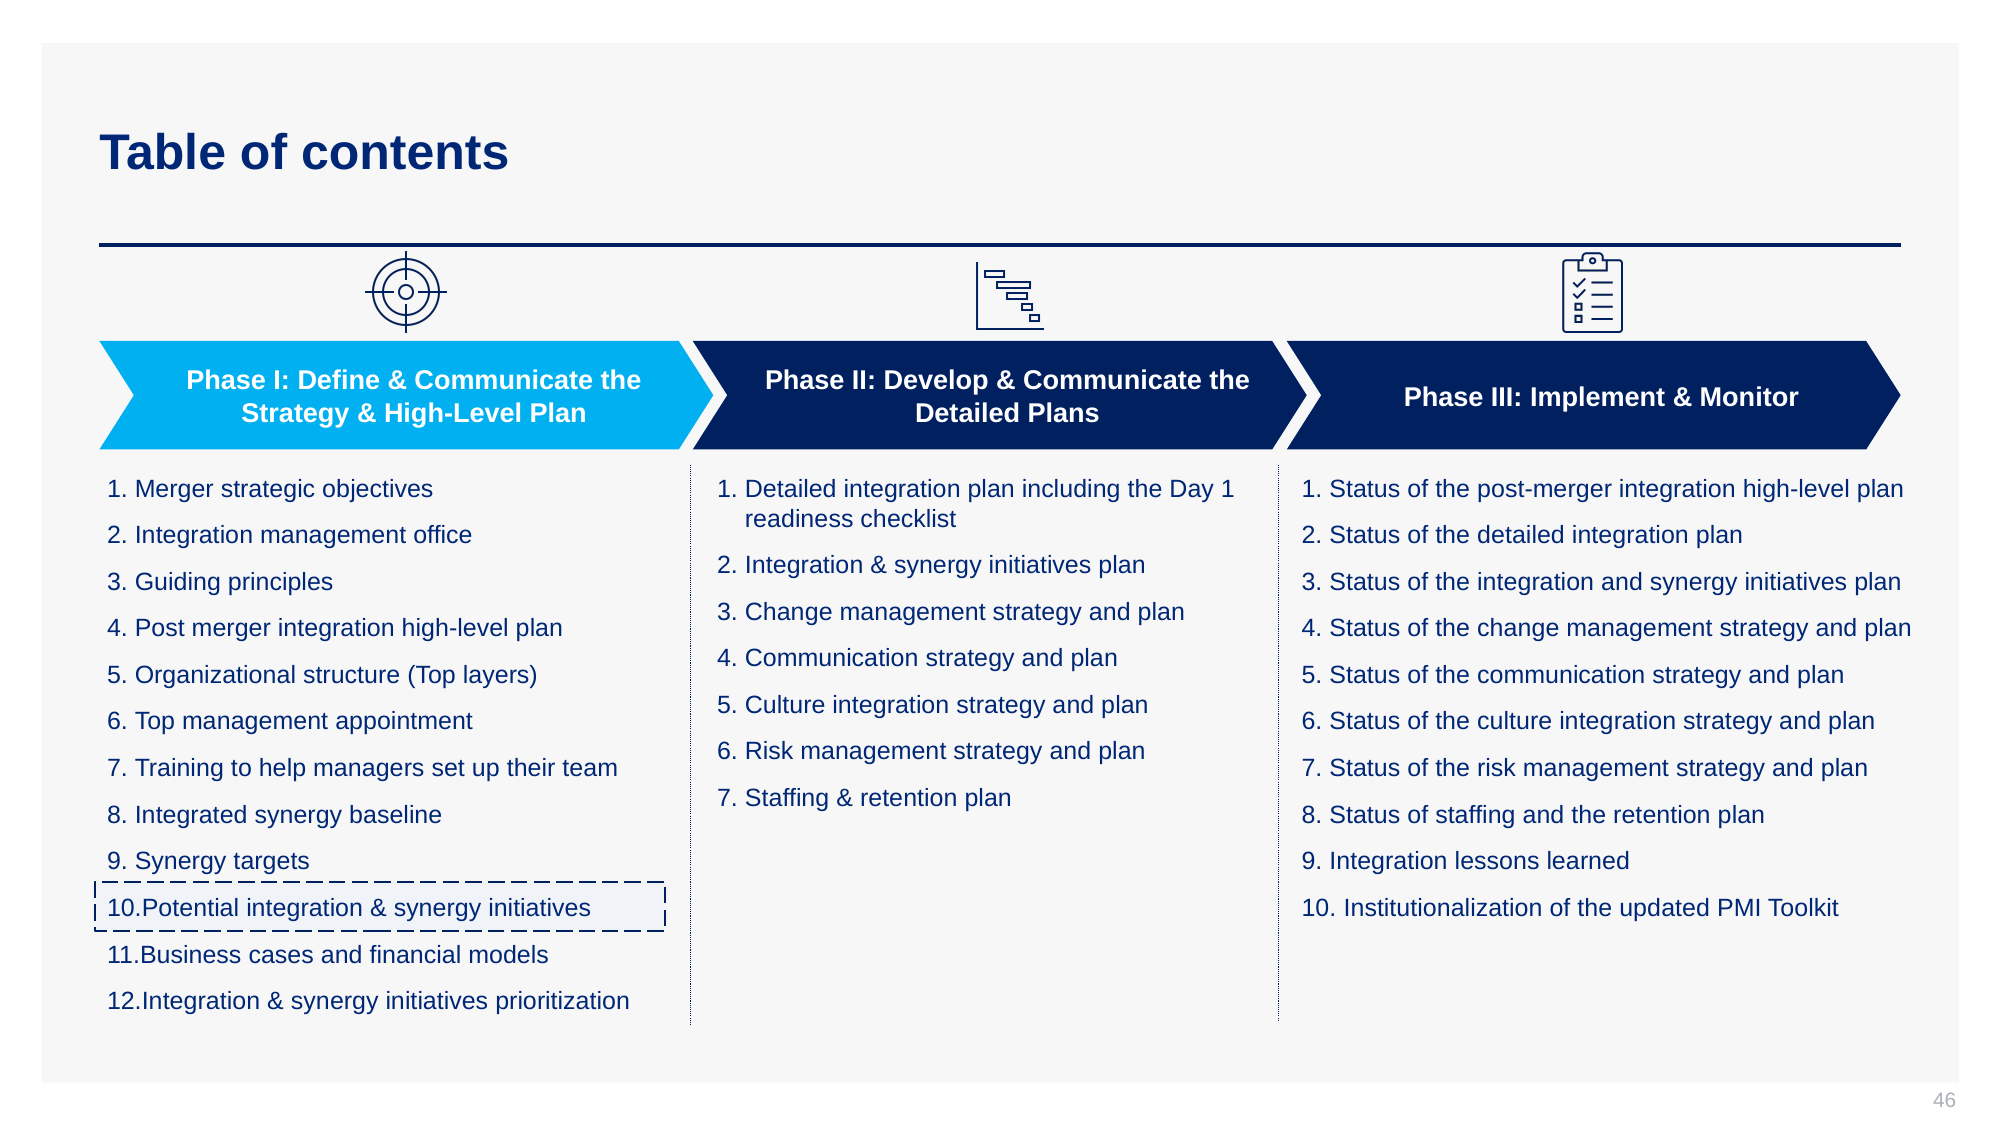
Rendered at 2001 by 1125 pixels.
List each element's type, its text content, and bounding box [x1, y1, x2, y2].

text_box Phase II: Develop & Communicate the Detailed Plans [692, 340, 1307, 450]
picture [962, 248, 1058, 344]
picture [1544, 244, 1641, 342]
picture [358, 244, 454, 340]
slide_number 46 [1506, 1088, 1957, 1119]
text_box [94, 881, 107, 932]
text_box Merger strategic objectives Integration management office Guiding principles Post merger integration high-level plan Organizational structure (Top layers) Top management appointment Training to help managers set up their team Integrated synergy baseline Synergy targets Potential integration & synergy initiatives Business cases and financial models Integration & synergy initiatives prioritization [107, 464, 690, 1022]
text_box Phase I: Define & Communicate the Strategy & High-Level Plan [99, 340, 714, 450]
text_box Status of the post-merger integration high-level plan Status of the detailed integration plan Status of the integration and synergy initiatives plan Status of the change management strategy and plan Status of the communication strategy and plan Status of the culture integration strategy and plan Status of the risk management strategy and plan Status of staffing and the retention plan Integration lessons learned Institutionalization of the updated PMI Toolkit [1286, 464, 1935, 929]
title Table of contents [84, 59, 1901, 239]
text_box Phase III: Implement & Monitor [1286, 340, 1901, 450]
text_box Detailed integration plan including the Day 1 readiness checklist Integration & synergy initiatives plan Change management strategy and plan Communication strategy and plan Culture integration strategy and plan Risk management strategy and plan Staffing & retention plan [702, 464, 1270, 819]
